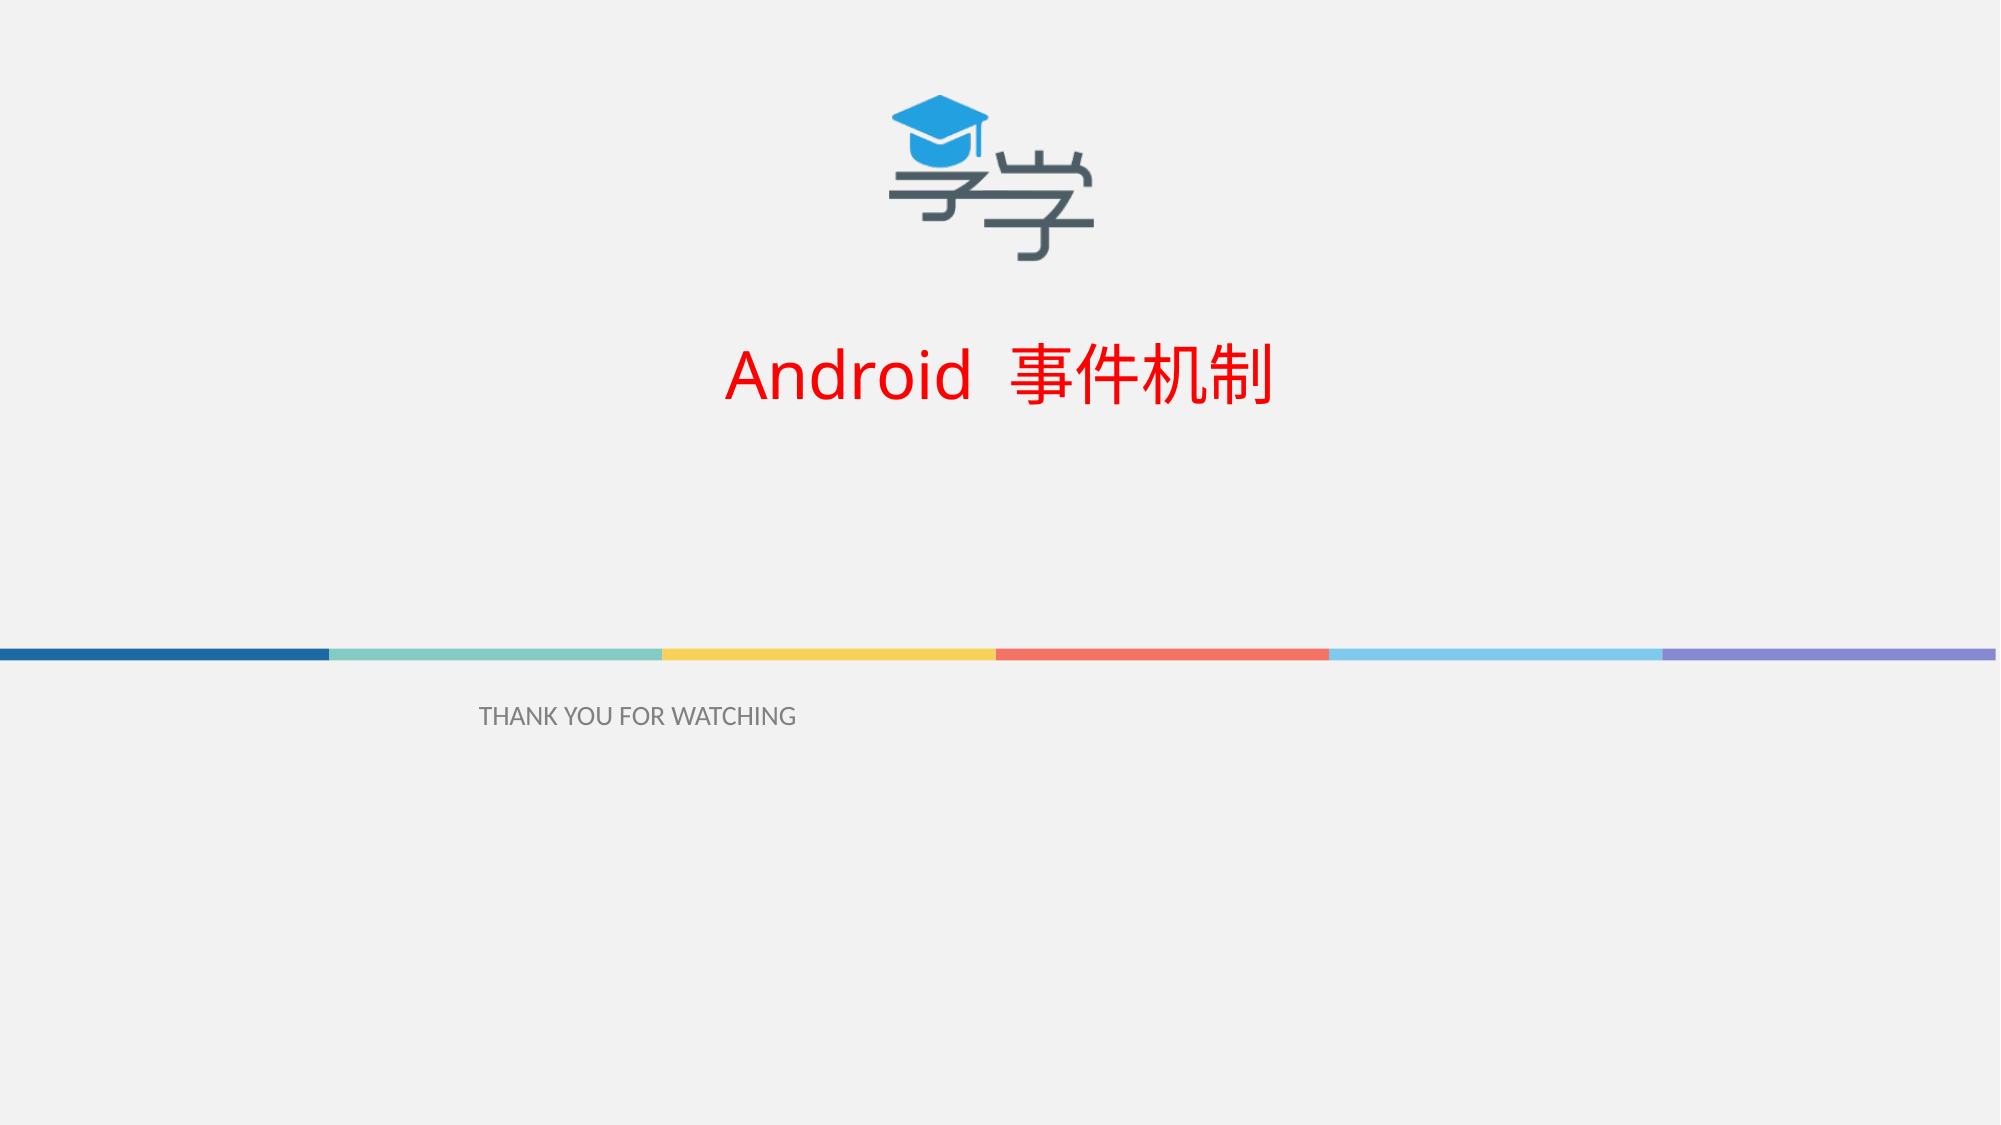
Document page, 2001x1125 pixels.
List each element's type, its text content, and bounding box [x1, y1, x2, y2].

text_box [0, 648, 1997, 661]
text_box THANK YOU FOR WATCHING [463, 690, 1465, 739]
picture [881, 68, 1101, 288]
text_box Android 事件机制 [350, 277, 1650, 420]
